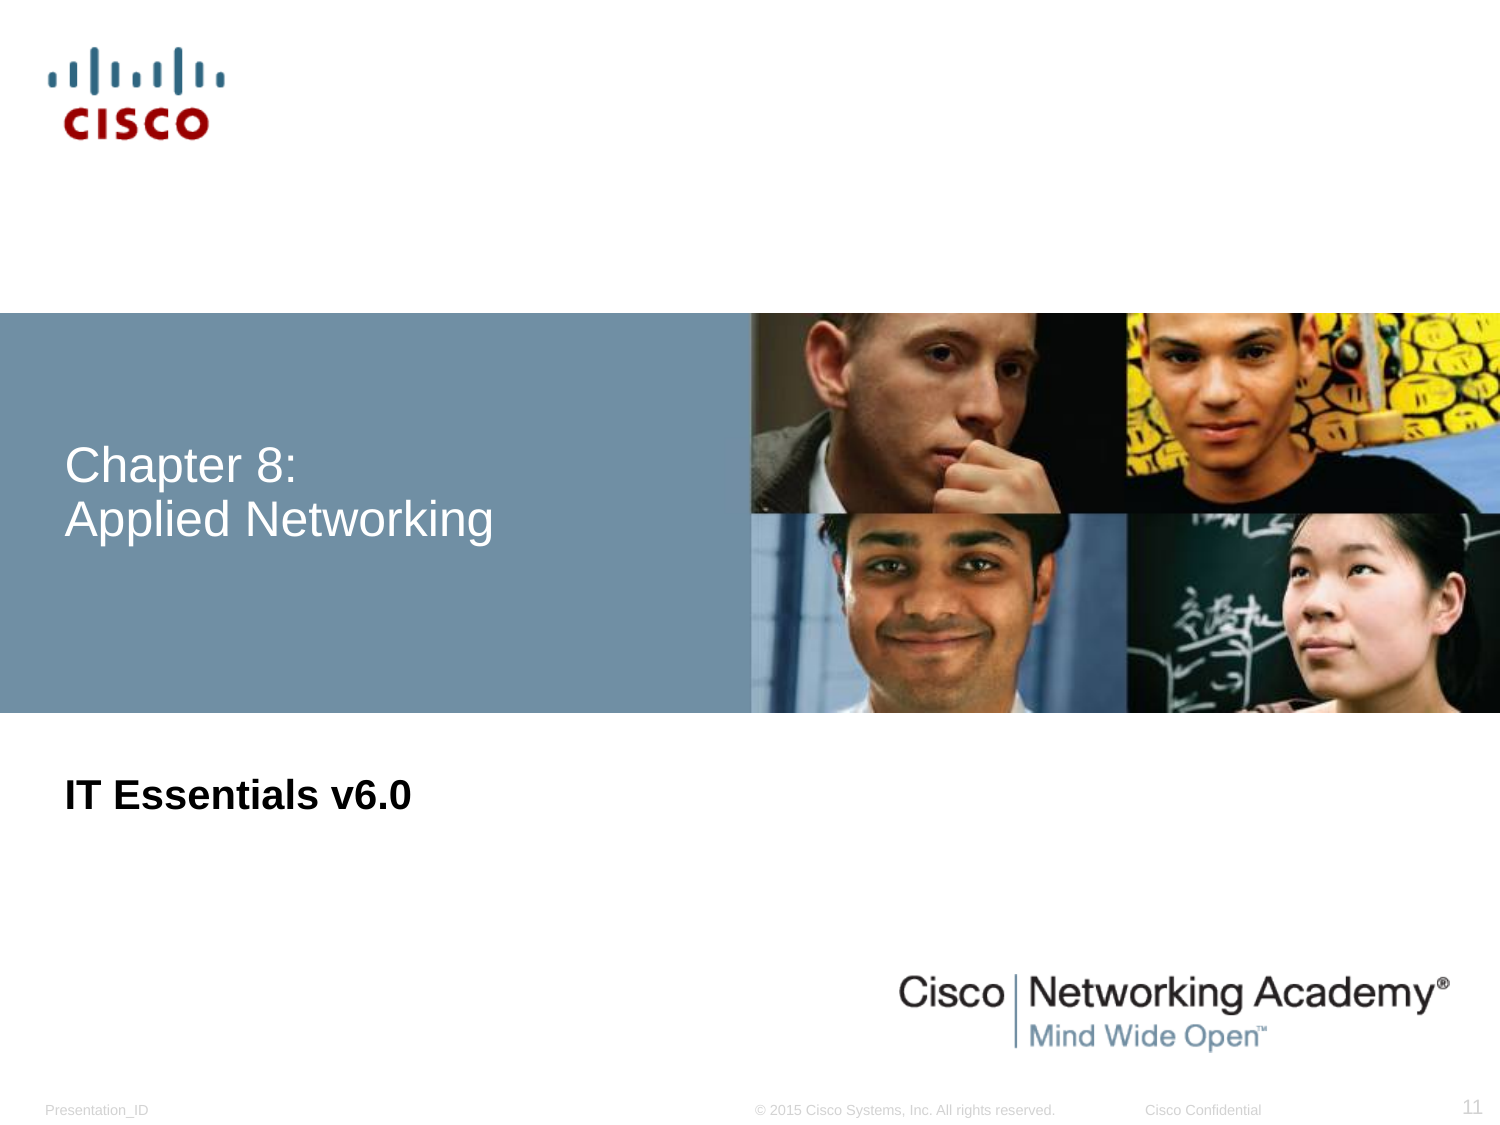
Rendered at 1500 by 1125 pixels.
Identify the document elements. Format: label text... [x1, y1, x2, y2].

picture [899, 974, 1450, 1053]
subtitle IT Essentials v6.0 [51, 766, 1165, 875]
picture [0, 313, 1500, 713]
picture [40, 19, 233, 168]
title Chapter 8: Applied Networking [51, 371, 684, 615]
